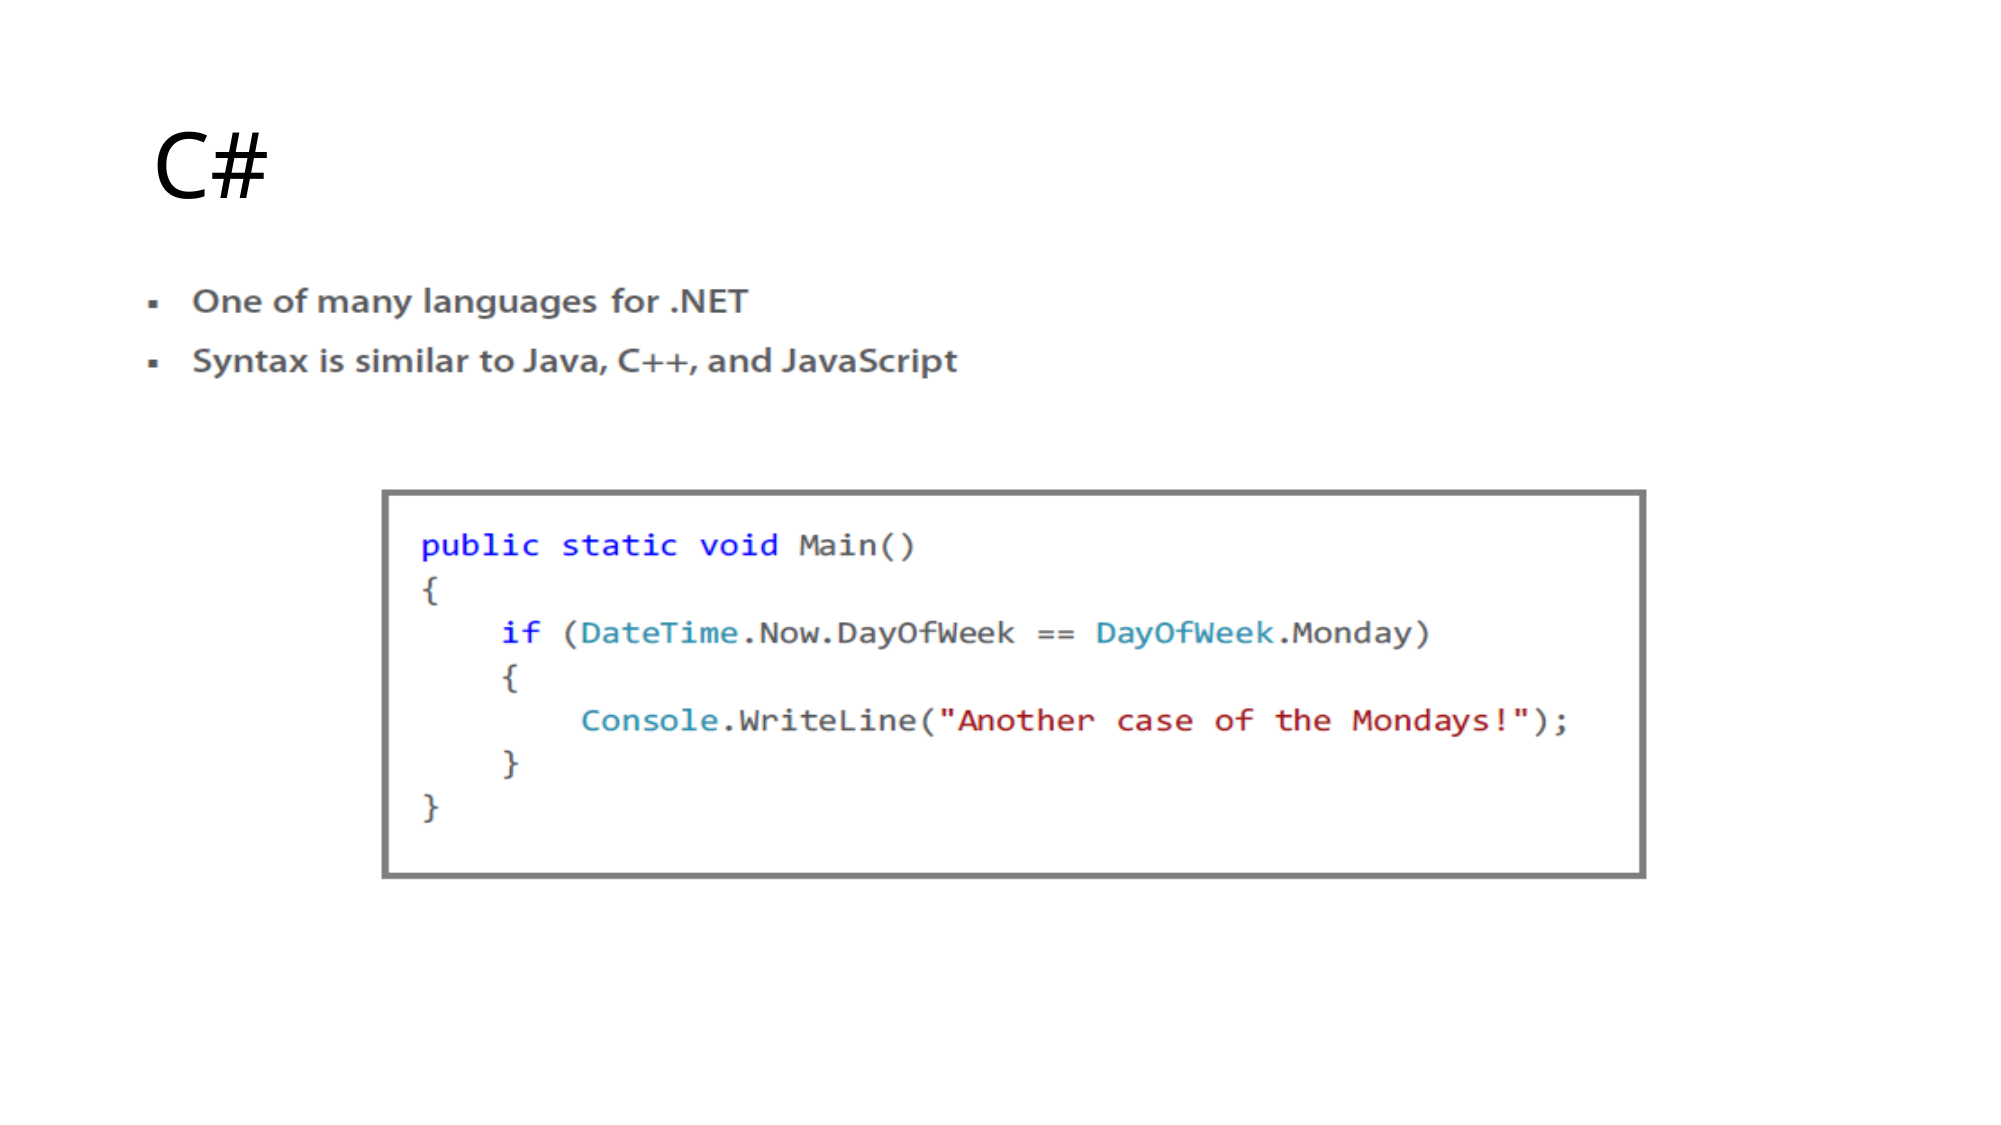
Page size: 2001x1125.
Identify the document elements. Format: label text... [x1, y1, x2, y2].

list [137, 277, 1863, 909]
title C# [137, 59, 1863, 277]
